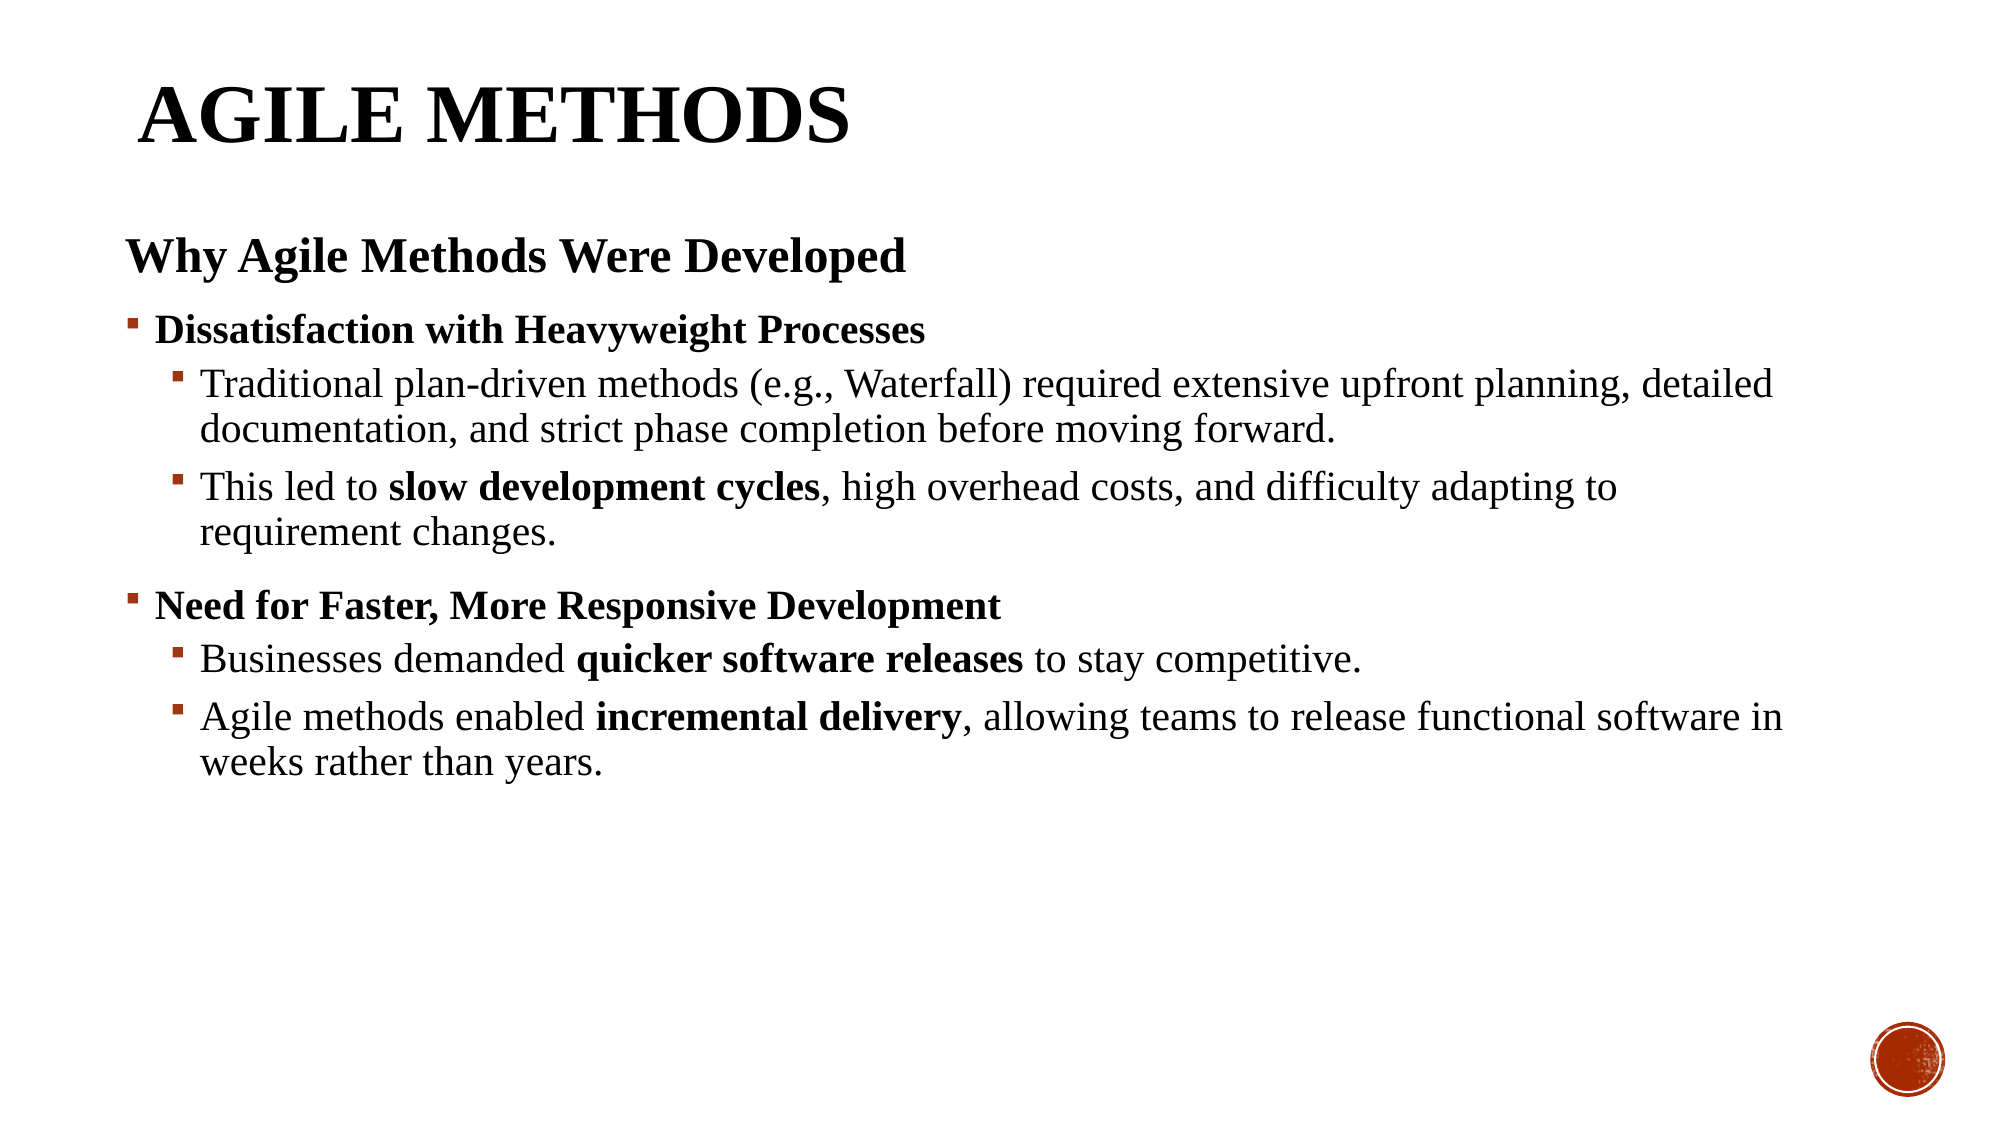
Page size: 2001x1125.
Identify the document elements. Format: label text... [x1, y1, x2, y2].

title Agile Methods [122, 43, 1856, 188]
list Why Agile Methods Were Developed Dissatisfaction with Heavyweight Processes Traditional plan-driven methods (e.g., Waterfall) required extensive upfront planning, detailed documentation, and strict phase completion before moving forward. This led to slow development cycles, high overhead costs, and difficulty adapting to requirement changes. Need for Faster, More Responsive Development Businesses demanded quicker software releases to stay competitive. Agile methods enabled incremental delivery, allowing teams to release functional software in weeks rather than years. [109, 221, 1816, 1037]
